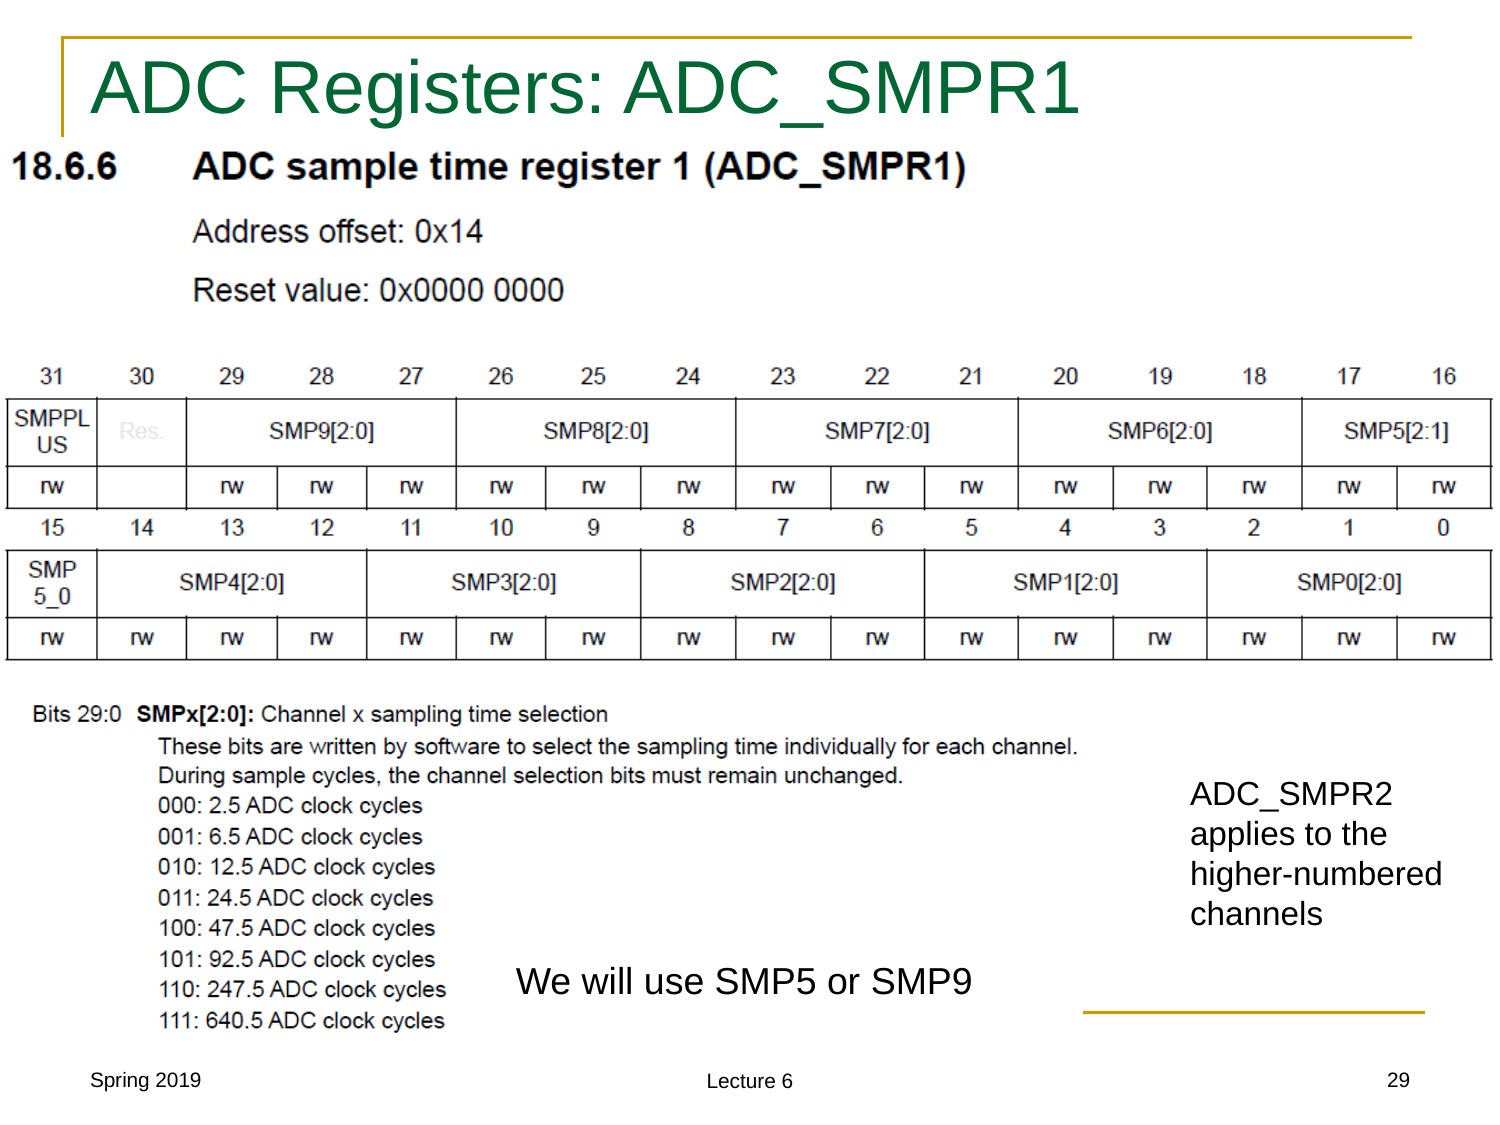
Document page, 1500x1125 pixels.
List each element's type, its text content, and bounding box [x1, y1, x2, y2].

slide_number Spring 2019 [75, 1042, 425, 1100]
slide_number 29 [1074, 1024, 1425, 1100]
picture [24, 703, 1083, 1034]
title ADC Registers: ADC_SMPR1 [75, 31, 1425, 138]
text_box ADC_SMPR2 applies to the higher-numbered channels [1175, 765, 1464, 940]
picture [0, 142, 1500, 676]
footer Lecture 6 [512, 1042, 988, 1100]
